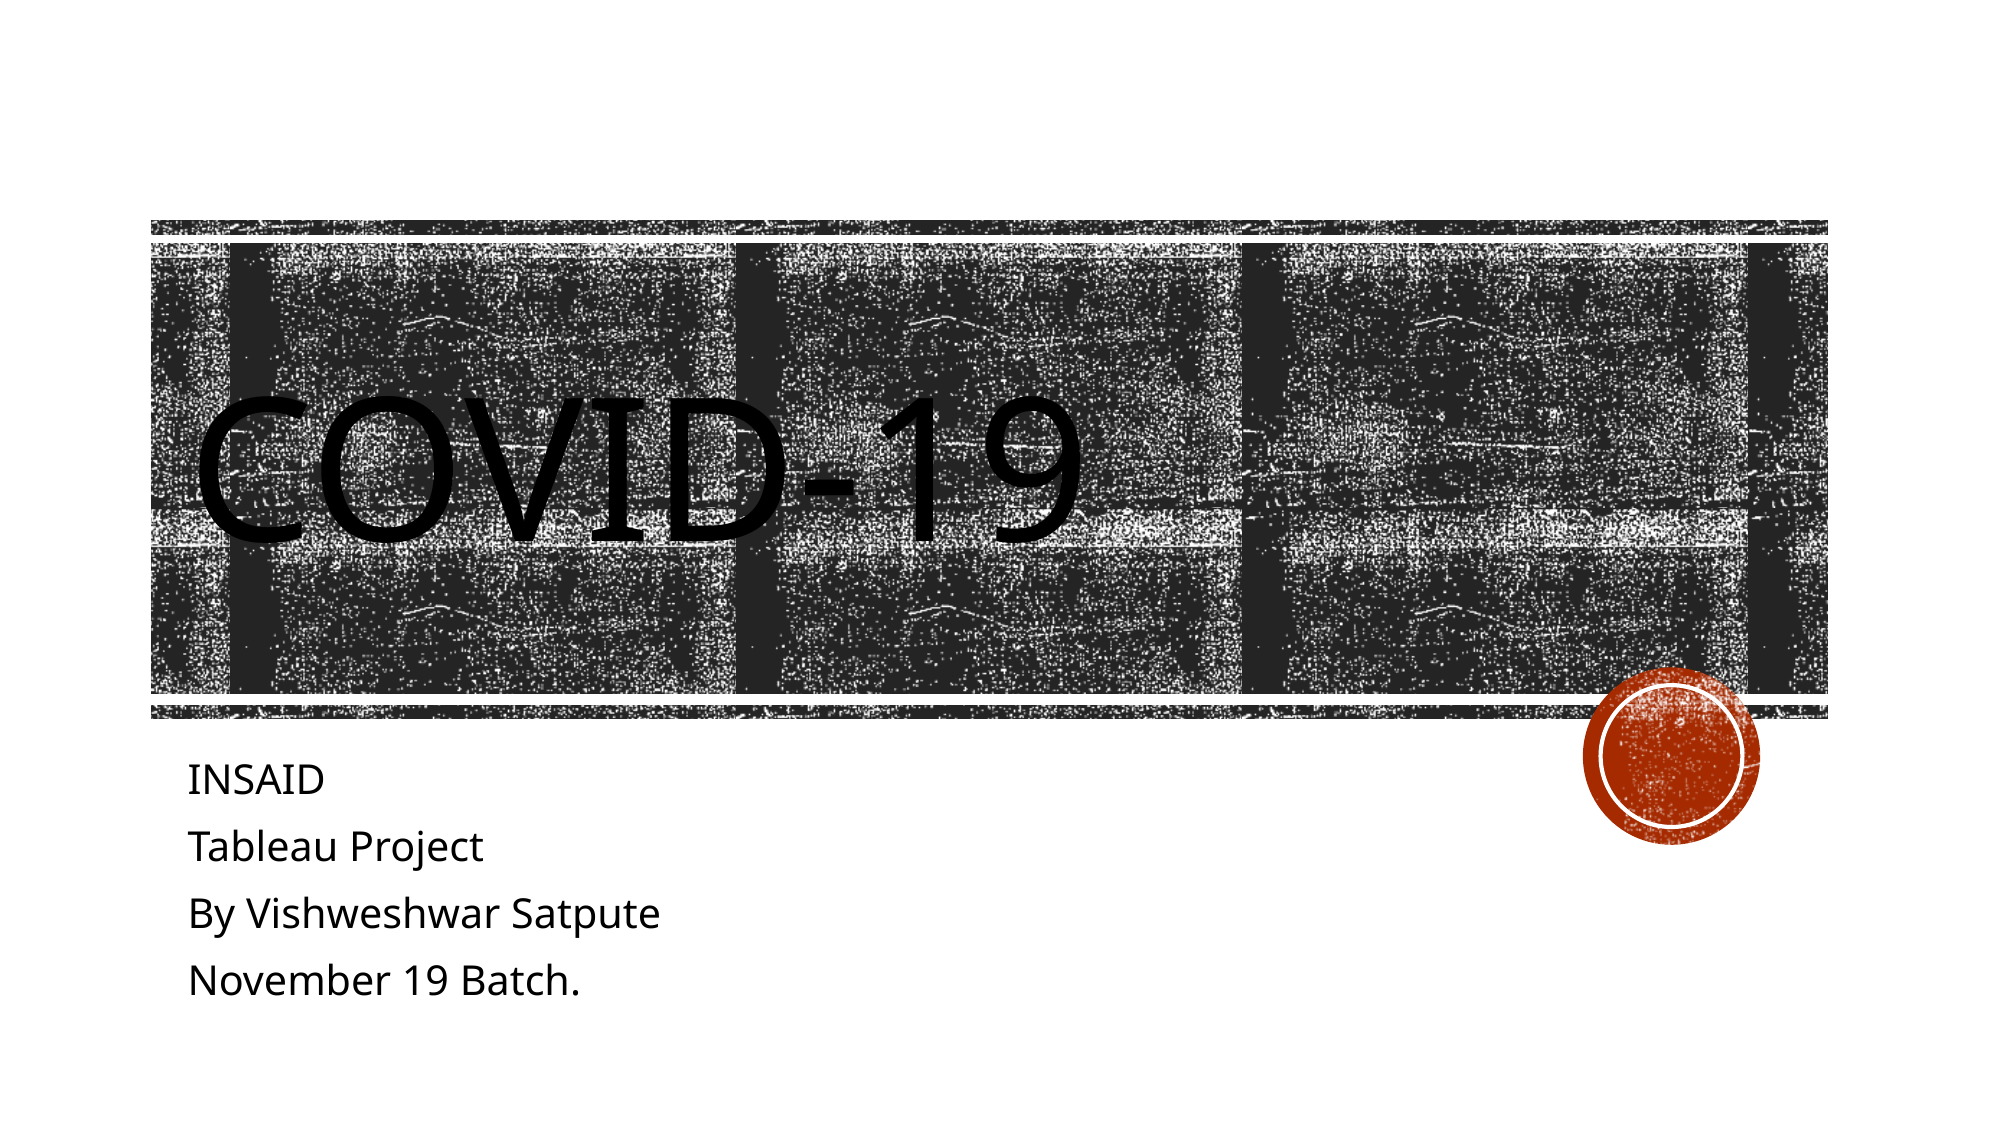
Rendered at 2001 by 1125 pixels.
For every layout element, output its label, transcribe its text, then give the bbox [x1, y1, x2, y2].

subtitle INSAID Tableau Project By Vishweshwar Satpute November 19 Batch. [172, 751, 1467, 1012]
title Covid-19 [172, 234, 1808, 733]
